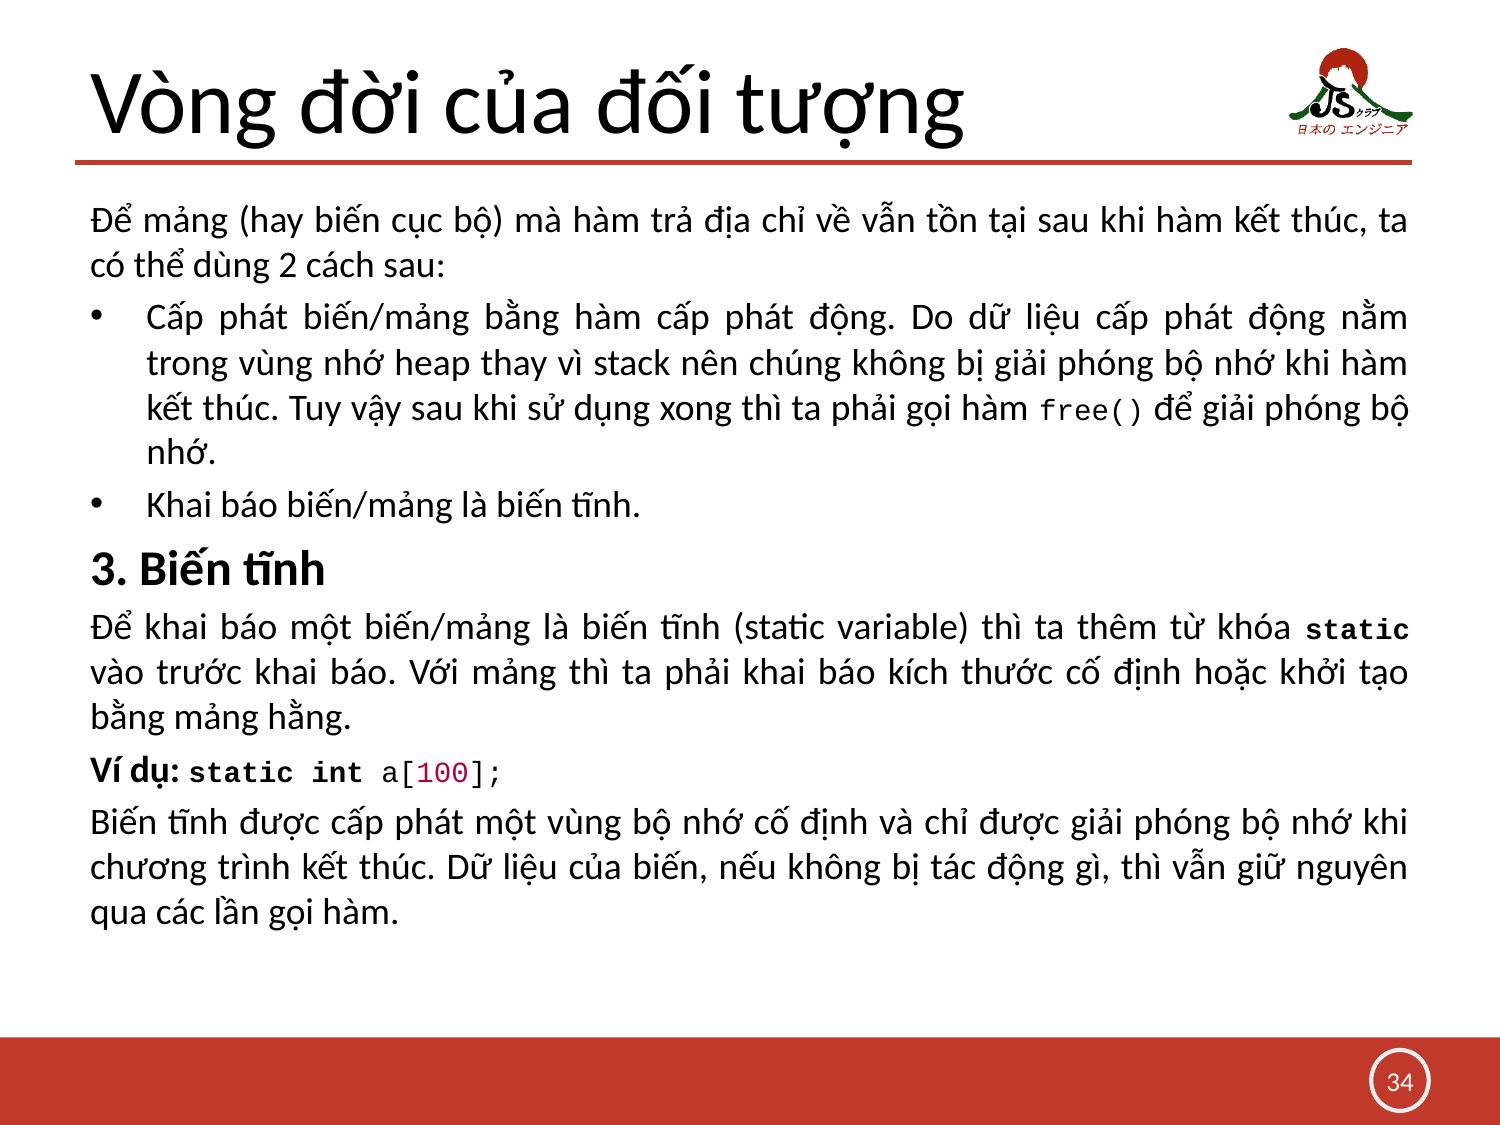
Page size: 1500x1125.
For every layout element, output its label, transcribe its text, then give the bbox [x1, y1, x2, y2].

picture [1289, 48, 1413, 135]
list Để mảng (hay biến cục bộ) mà hàm trả địa chỉ về vẫn tồn tại sau khi hàm kết thúc, ta có thể dùng 2 cách sau: Cấp phát biến/mảng bằng hàm cấp phát động. Do dữ liệu cấp phát động nằm trong vùng nhớ heap thay vì stack nên chúng không bị giải phóng bộ nhớ khi hàm kết thúc. Tuy vậy sau khi sử dụng xong thì ta phải gọi hàm free() để giải phóng bộ nhớ. Khai báo biến/mảng là biến tĩnh. 3. Biến tĩnh Để khai báo một biến/mảng là biến tĩnh (static variable) thì ta thêm từ khóa static vào trước khai báo. Với mảng thì ta phải khai báo kích thước cố định hoặc khởi tạo bằng mảng hằng. Ví dụ: static int a[100]; Biến tĩnh được cấp phát một vùng bộ nhớ cố định và chỉ được giải phóng bộ nhớ khi chương trình kết thúc. Dữ liệu của biến, nếu không bị tác động gì, thì vẫn giữ nguyên qua các lần gọi hàm. [75, 187, 1425, 1029]
title Vòng đời của đối tượng [75, 45, 1275, 149]
